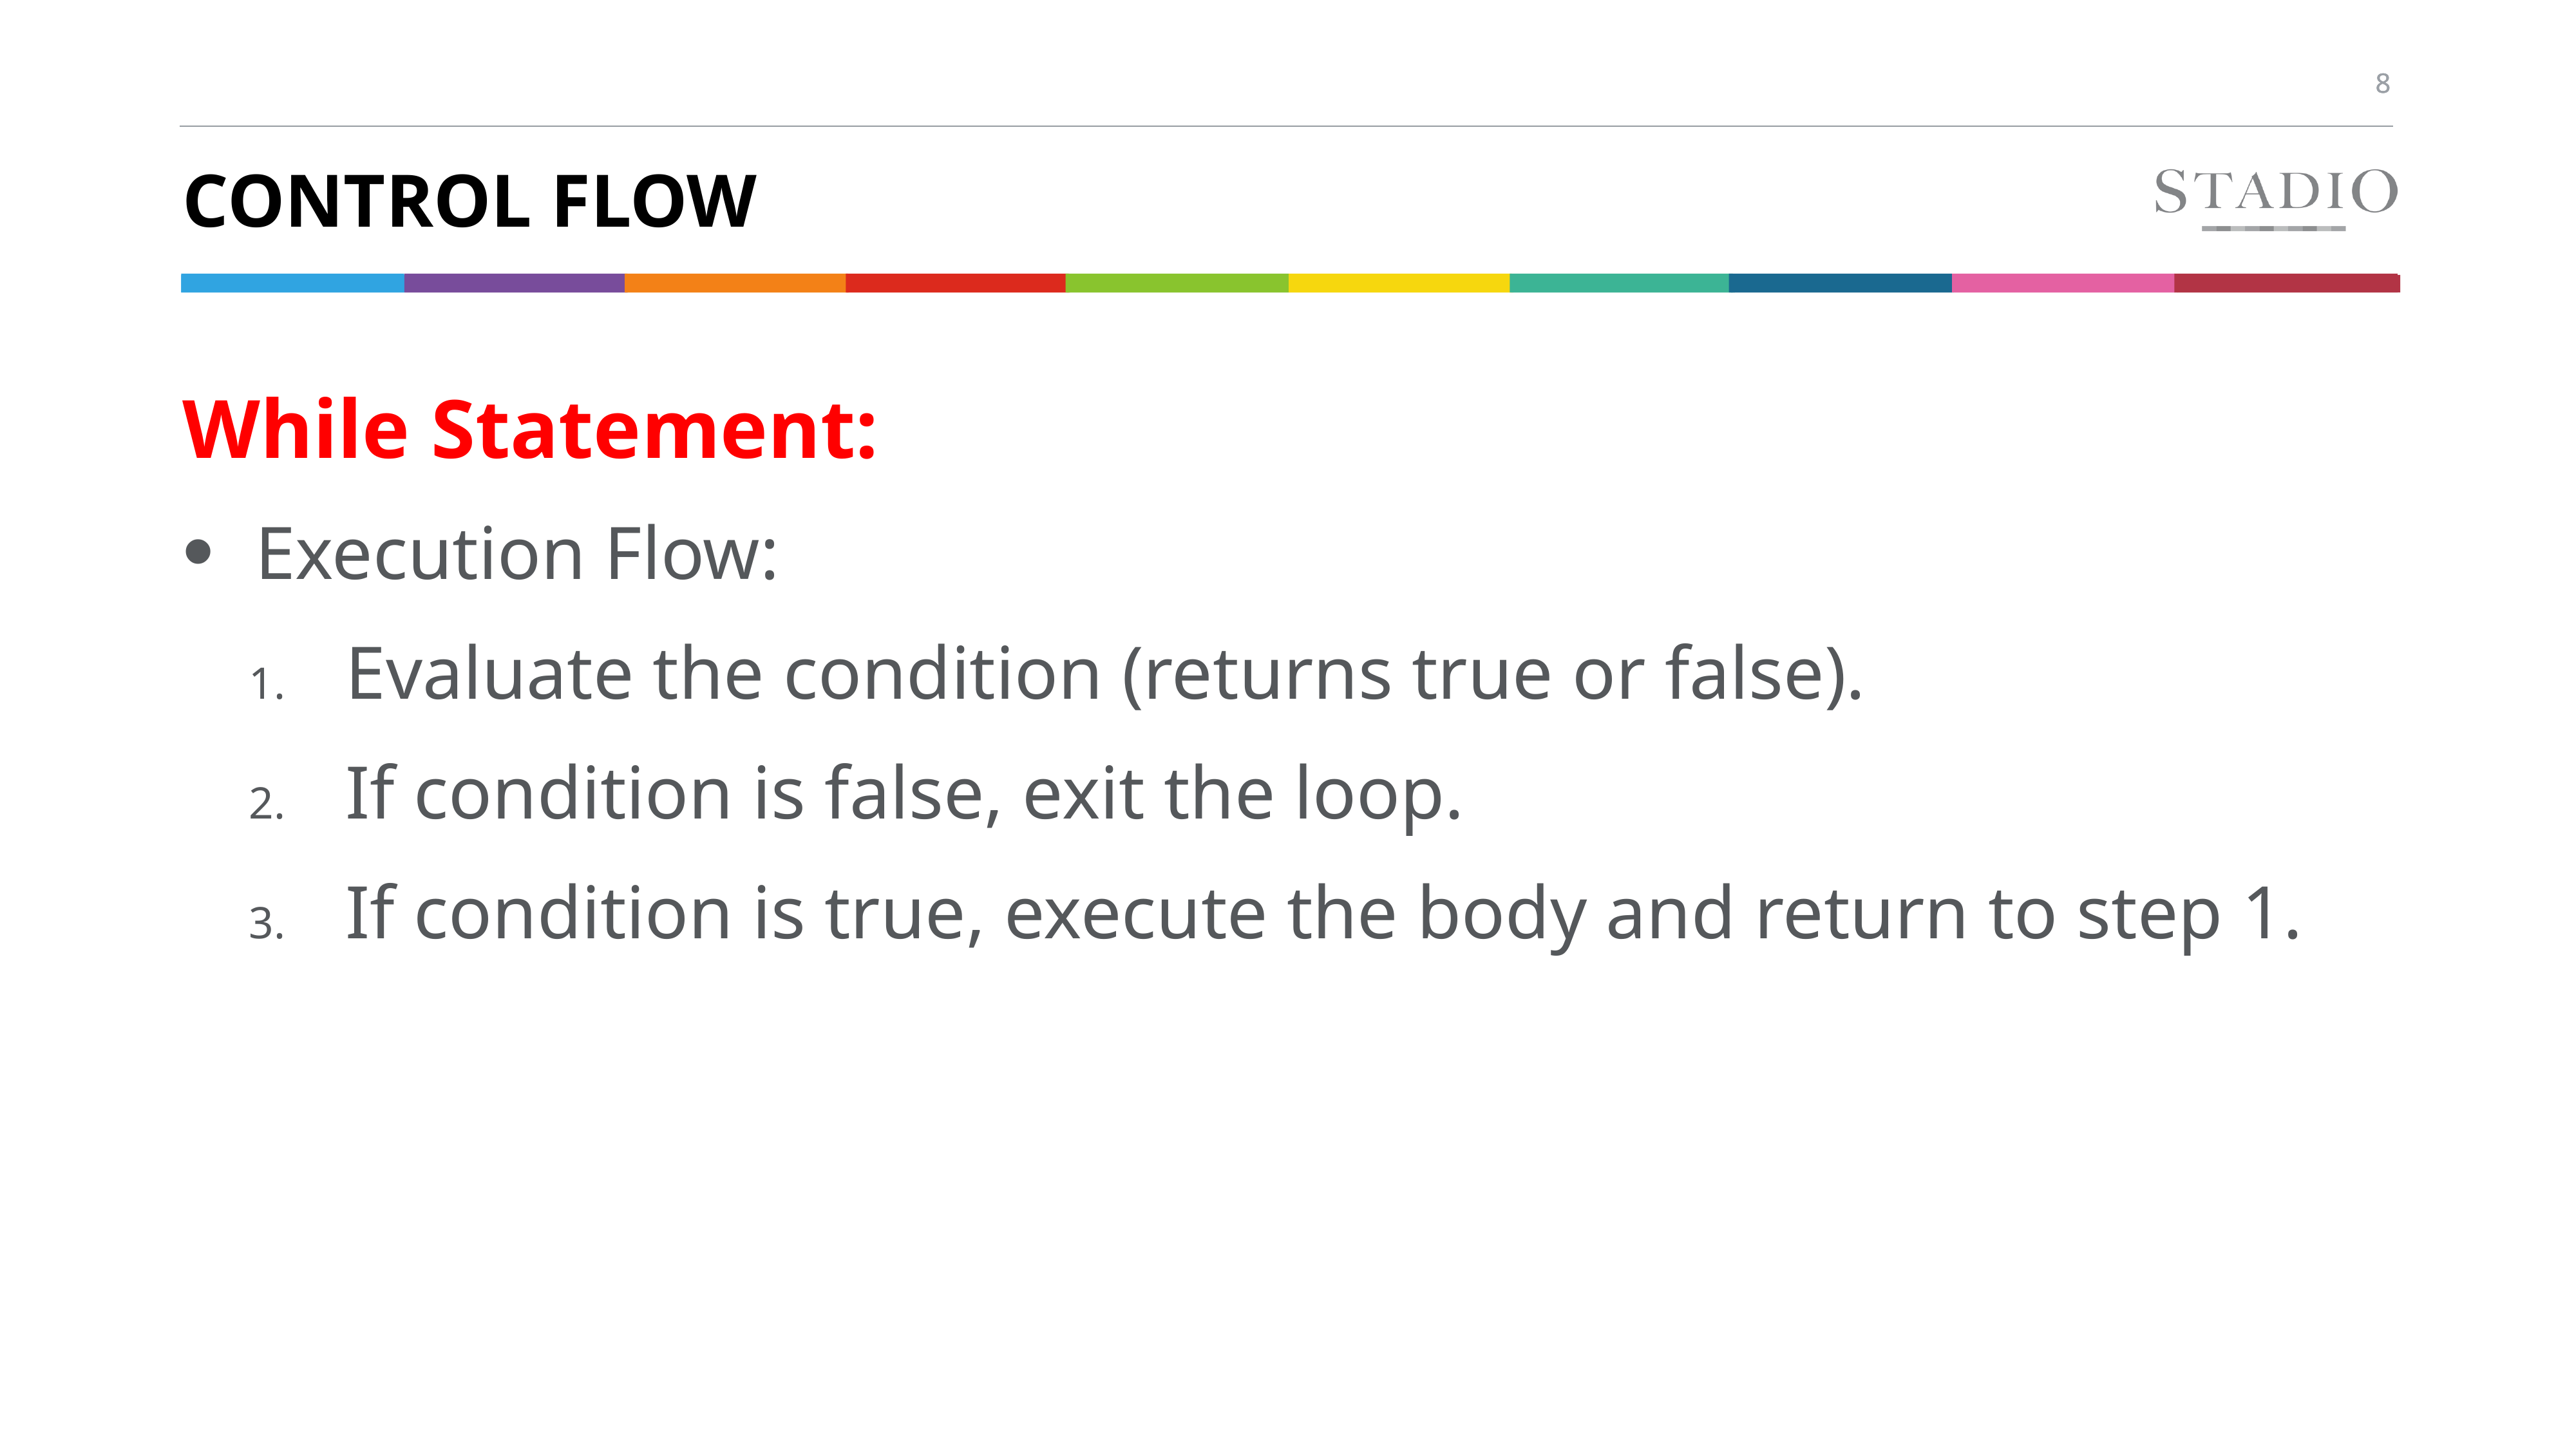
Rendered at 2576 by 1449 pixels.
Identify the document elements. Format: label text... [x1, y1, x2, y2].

text_box [178, 131, 2398, 279]
list While Statement: Execution Flow: Evaluate the condition (returns true or false). If condition is false, exit the loop. If condition is true, execute the body and return to step 1. [182, 367, 2402, 1370]
title Control flow [182, 128, 2069, 131]
picture [2112, 126, 2441, 274]
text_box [181, 273, 2398, 293]
